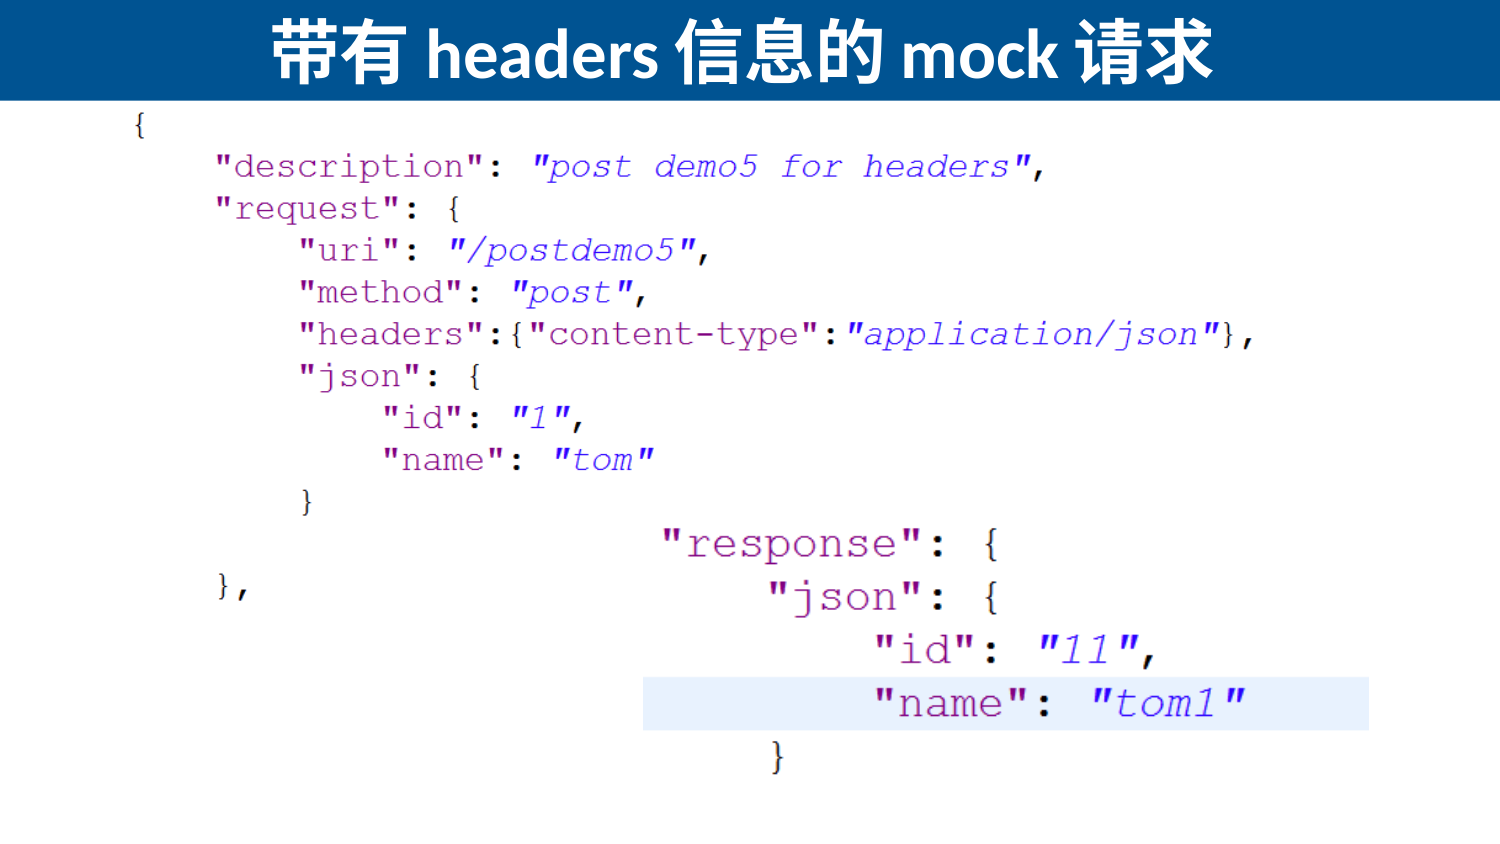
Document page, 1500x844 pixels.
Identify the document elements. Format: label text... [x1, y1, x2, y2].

picture [111, 109, 1369, 776]
title 带有headers信息的mock请求 [2, 0, 1483, 101]
